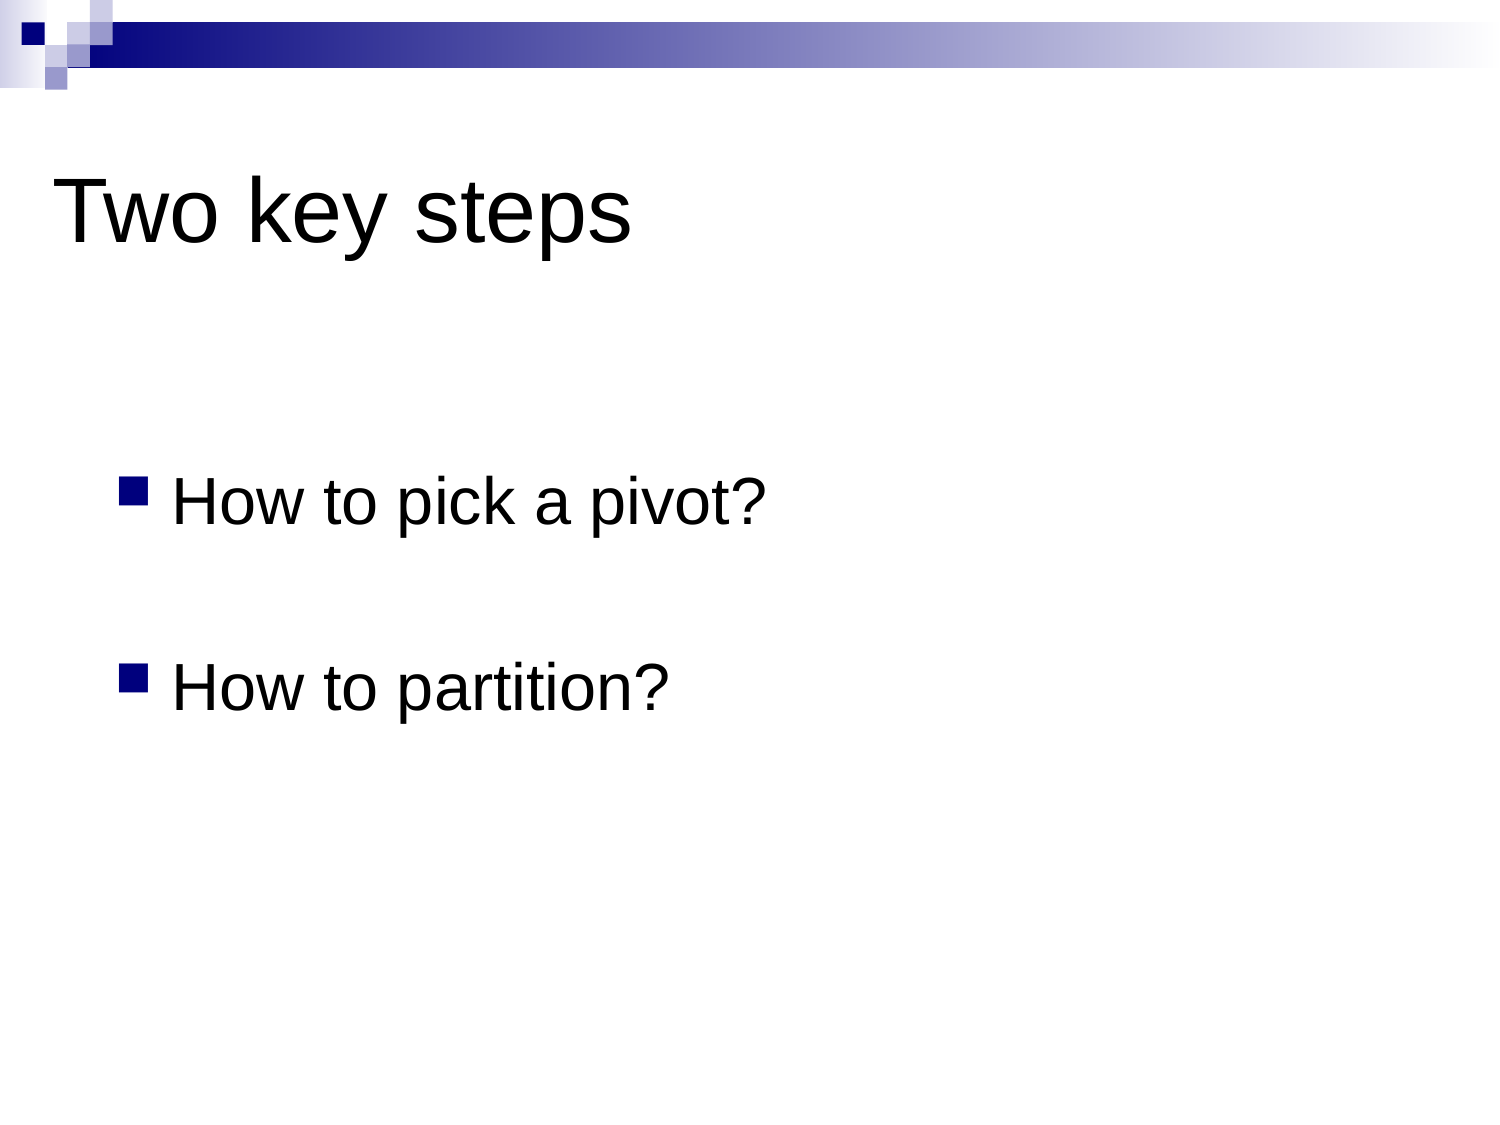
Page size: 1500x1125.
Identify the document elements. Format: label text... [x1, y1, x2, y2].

list How to pick a pivot? How to partition? [99, 450, 1388, 1125]
title Two key steps [37, 112, 1325, 300]
